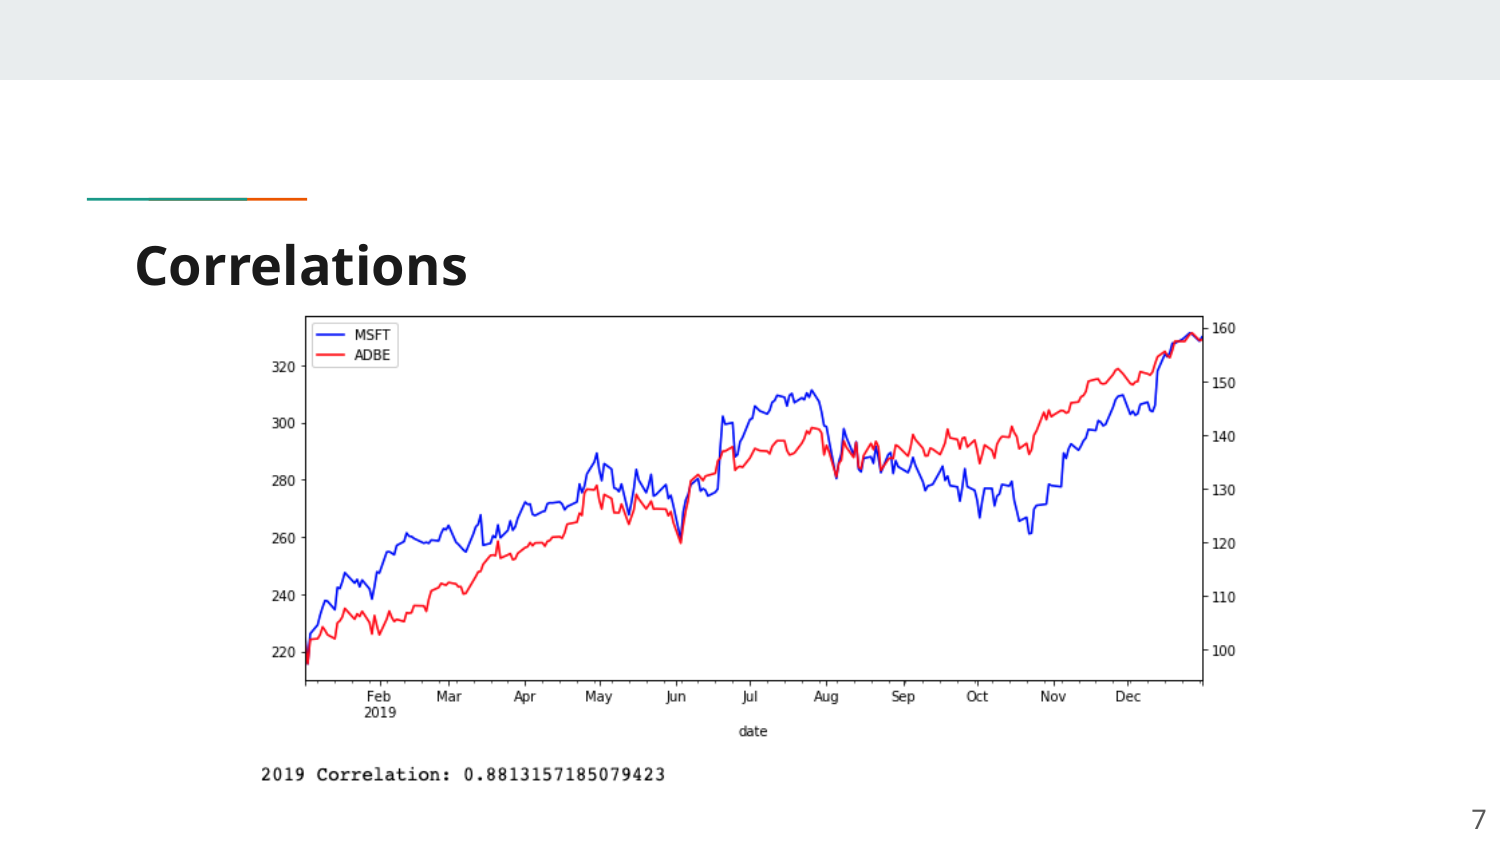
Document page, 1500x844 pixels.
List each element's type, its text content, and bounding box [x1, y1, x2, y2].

title Correlations [119, 216, 1381, 305]
text_box 7 [1456, 782, 1500, 843]
picture [261, 303, 1256, 794]
